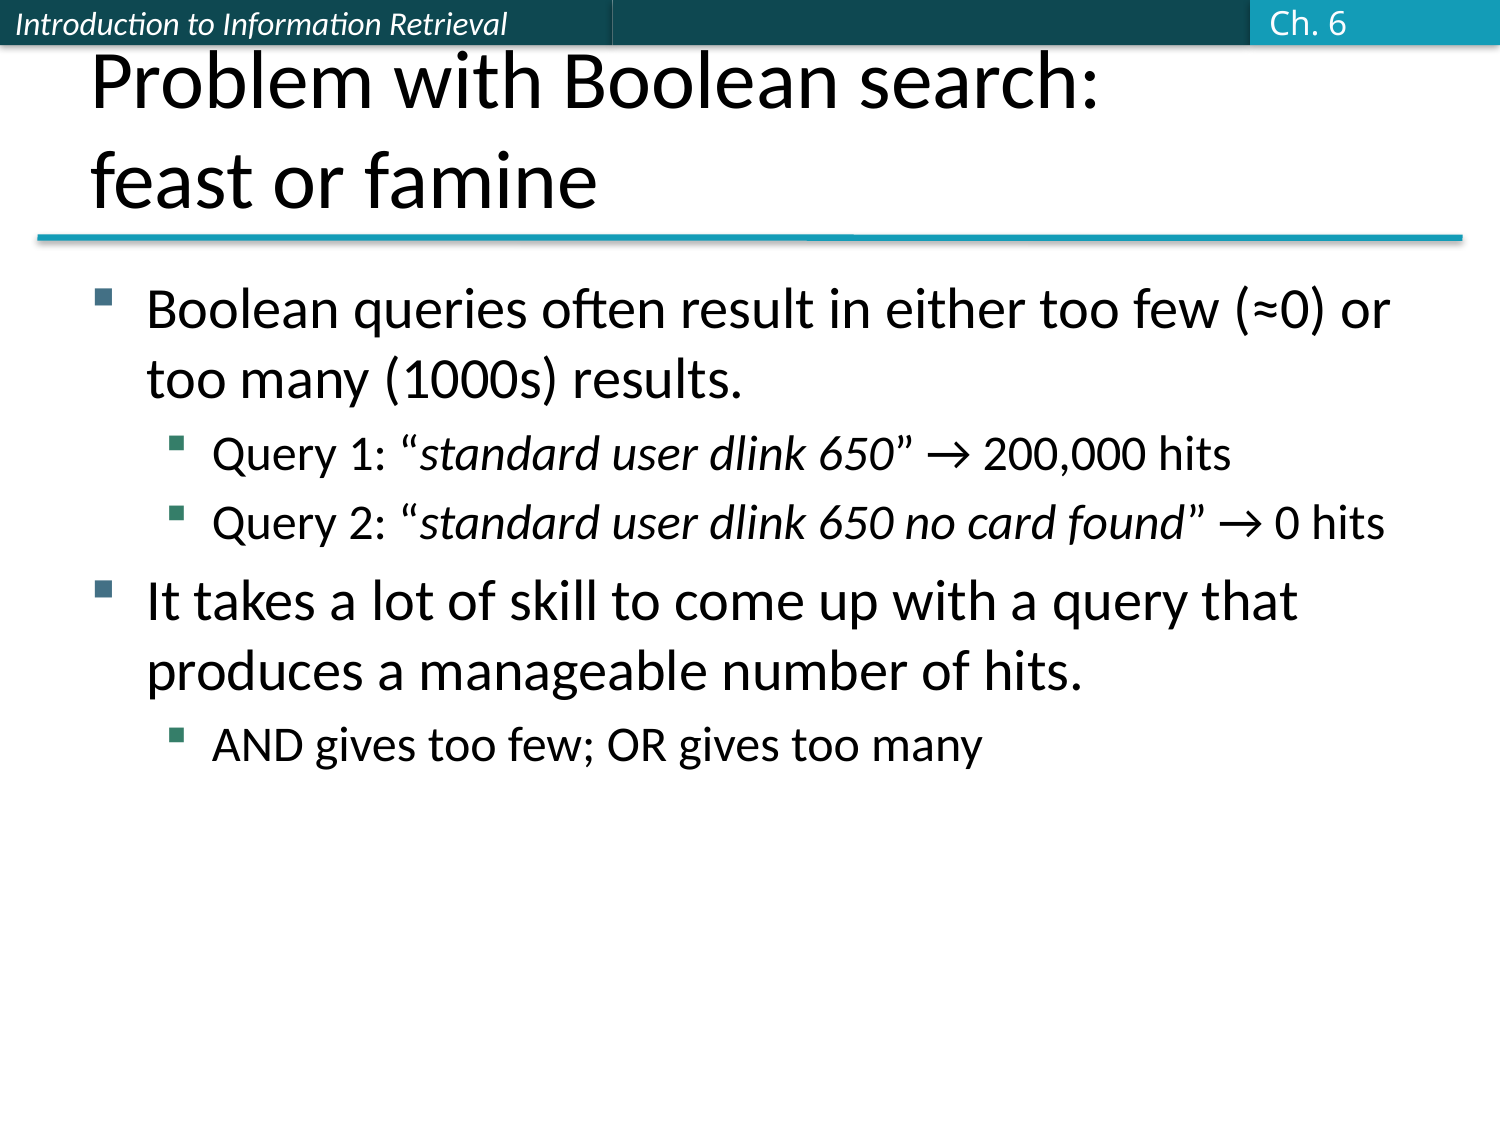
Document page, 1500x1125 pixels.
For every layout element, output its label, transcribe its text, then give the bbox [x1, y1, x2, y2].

list Boolean queries often result in either too few (≈0) or too many (1000s) results. Query 1: “standard user dlink 650” → 200,000 hits Query 2: “standard user dlink 650 no card found” → 0 hits It takes a lot of skill to come up with a query that produces a manageable number of hits. AND gives too few; OR gives too many [75, 262, 1425, 1075]
title Problem with Boolean search: feast or famine [75, 45, 1425, 233]
text_box Ch. 6 [1254, 0, 1363, 50]
